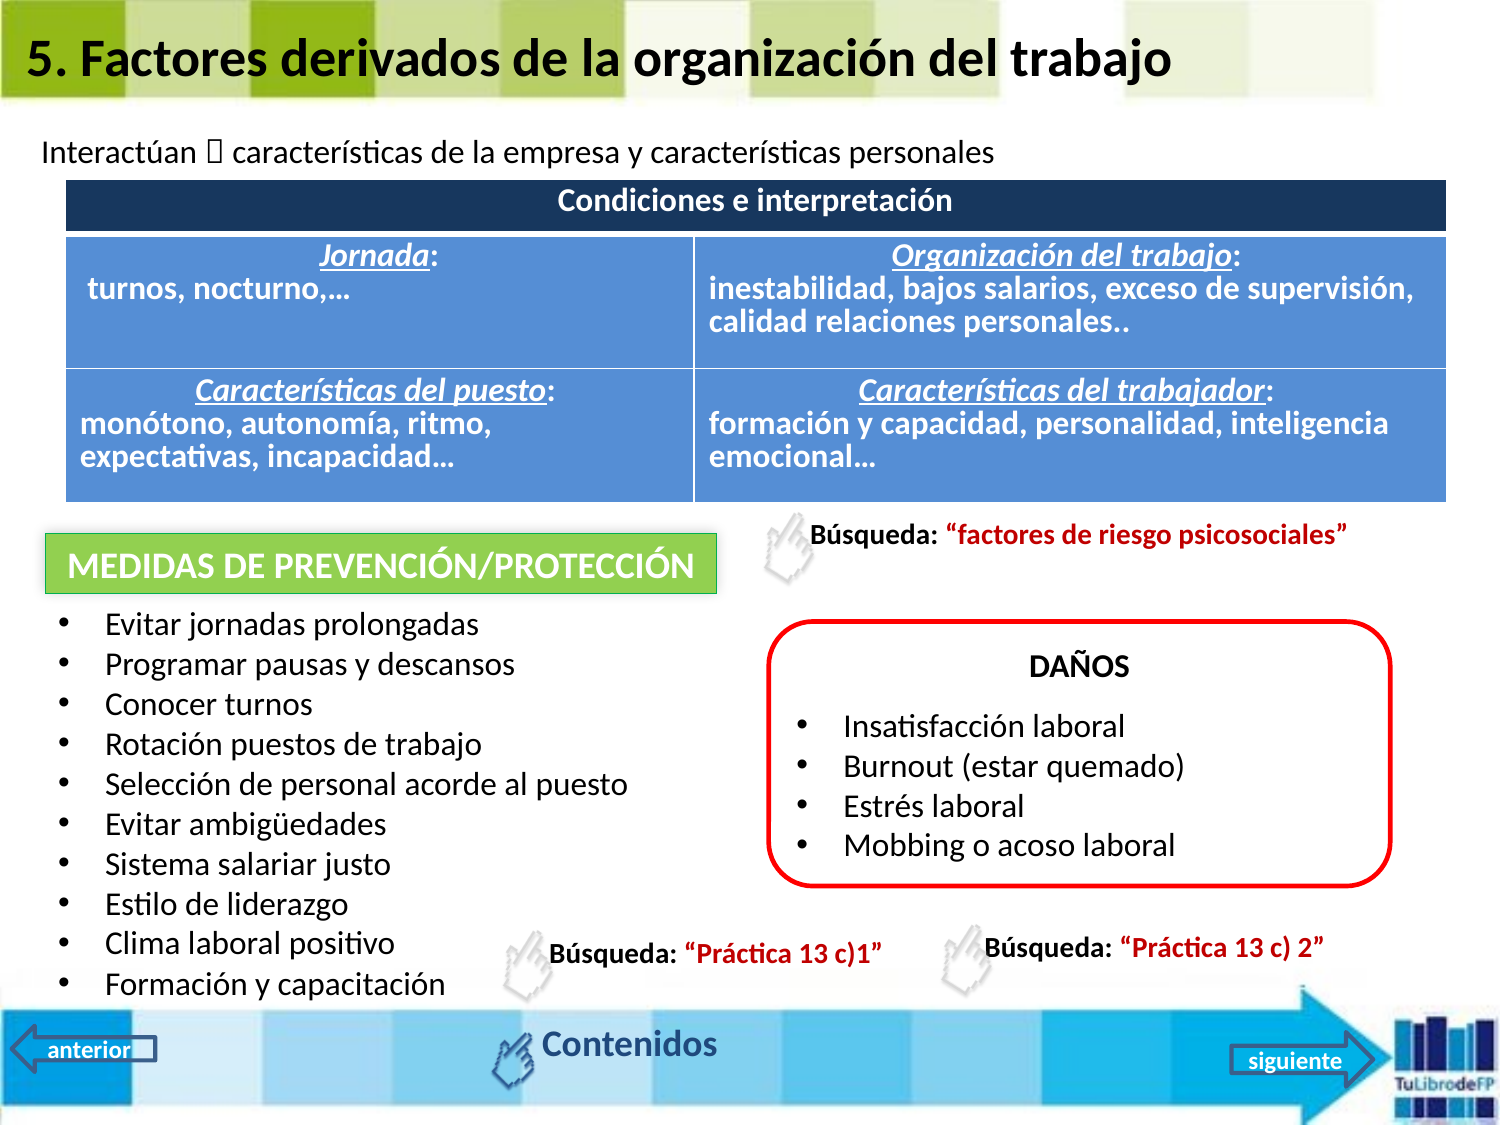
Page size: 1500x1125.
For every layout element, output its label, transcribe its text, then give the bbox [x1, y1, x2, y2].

text_box Contenidos [527, 1011, 744, 1072]
table_cell Organización del trabajo: inestabilidad, bajos salarios, exceso de supervisión, calidad relaciones personales.. [695, 237, 1446, 368]
text_box Búsqueda: “factores de riesgo psicosociales” [798, 508, 1369, 558]
text_box siguiente [1229, 1030, 1376, 1089]
table_cell Características del trabajador: formación y capacidad, personalidad, inteligencia emocional… [695, 369, 1446, 502]
text_box anterior [9, 1023, 158, 1074]
text_box DAÑOS Insatisfacción laboral Burnout (estar quemado) Estrés laboral Mobbing o acoso laboral [766, 619, 1393, 889]
text_box Evitar jornadas prolongadas Programar pausas y descansos Conocer turnos Rotación puestos de trabajo Selección de personal acorde al puesto Evitar ambigüedades Sistema salariar justo Estilo de liderazgo Clima laboral positivo Formación y capacitación [43, 595, 719, 1009]
picture [0, 0, 1500, 1125]
text_box Búsqueda: “Práctica 13 c)1” [537, 926, 904, 977]
table_cell Jornada: turnos, nocturno,… [66, 237, 693, 368]
text_box Búsqueda: “Práctica 13 c) 2” [975, 920, 1342, 971]
text_box Interactúan  características de la empresa y características personales [26, 123, 1497, 178]
text_box MEDIDAS DE PREVENCIÓN/PROTECCIÓN [45, 533, 717, 594]
text_box 5. Factores derivados de la organización del trabajo [11, 6, 1500, 102]
table_cell Características del puesto: monótono, autonomía, ritmo, expectativas, incapacidad… [66, 369, 693, 502]
table_header Condiciones e interpretación [66, 180, 1446, 231]
